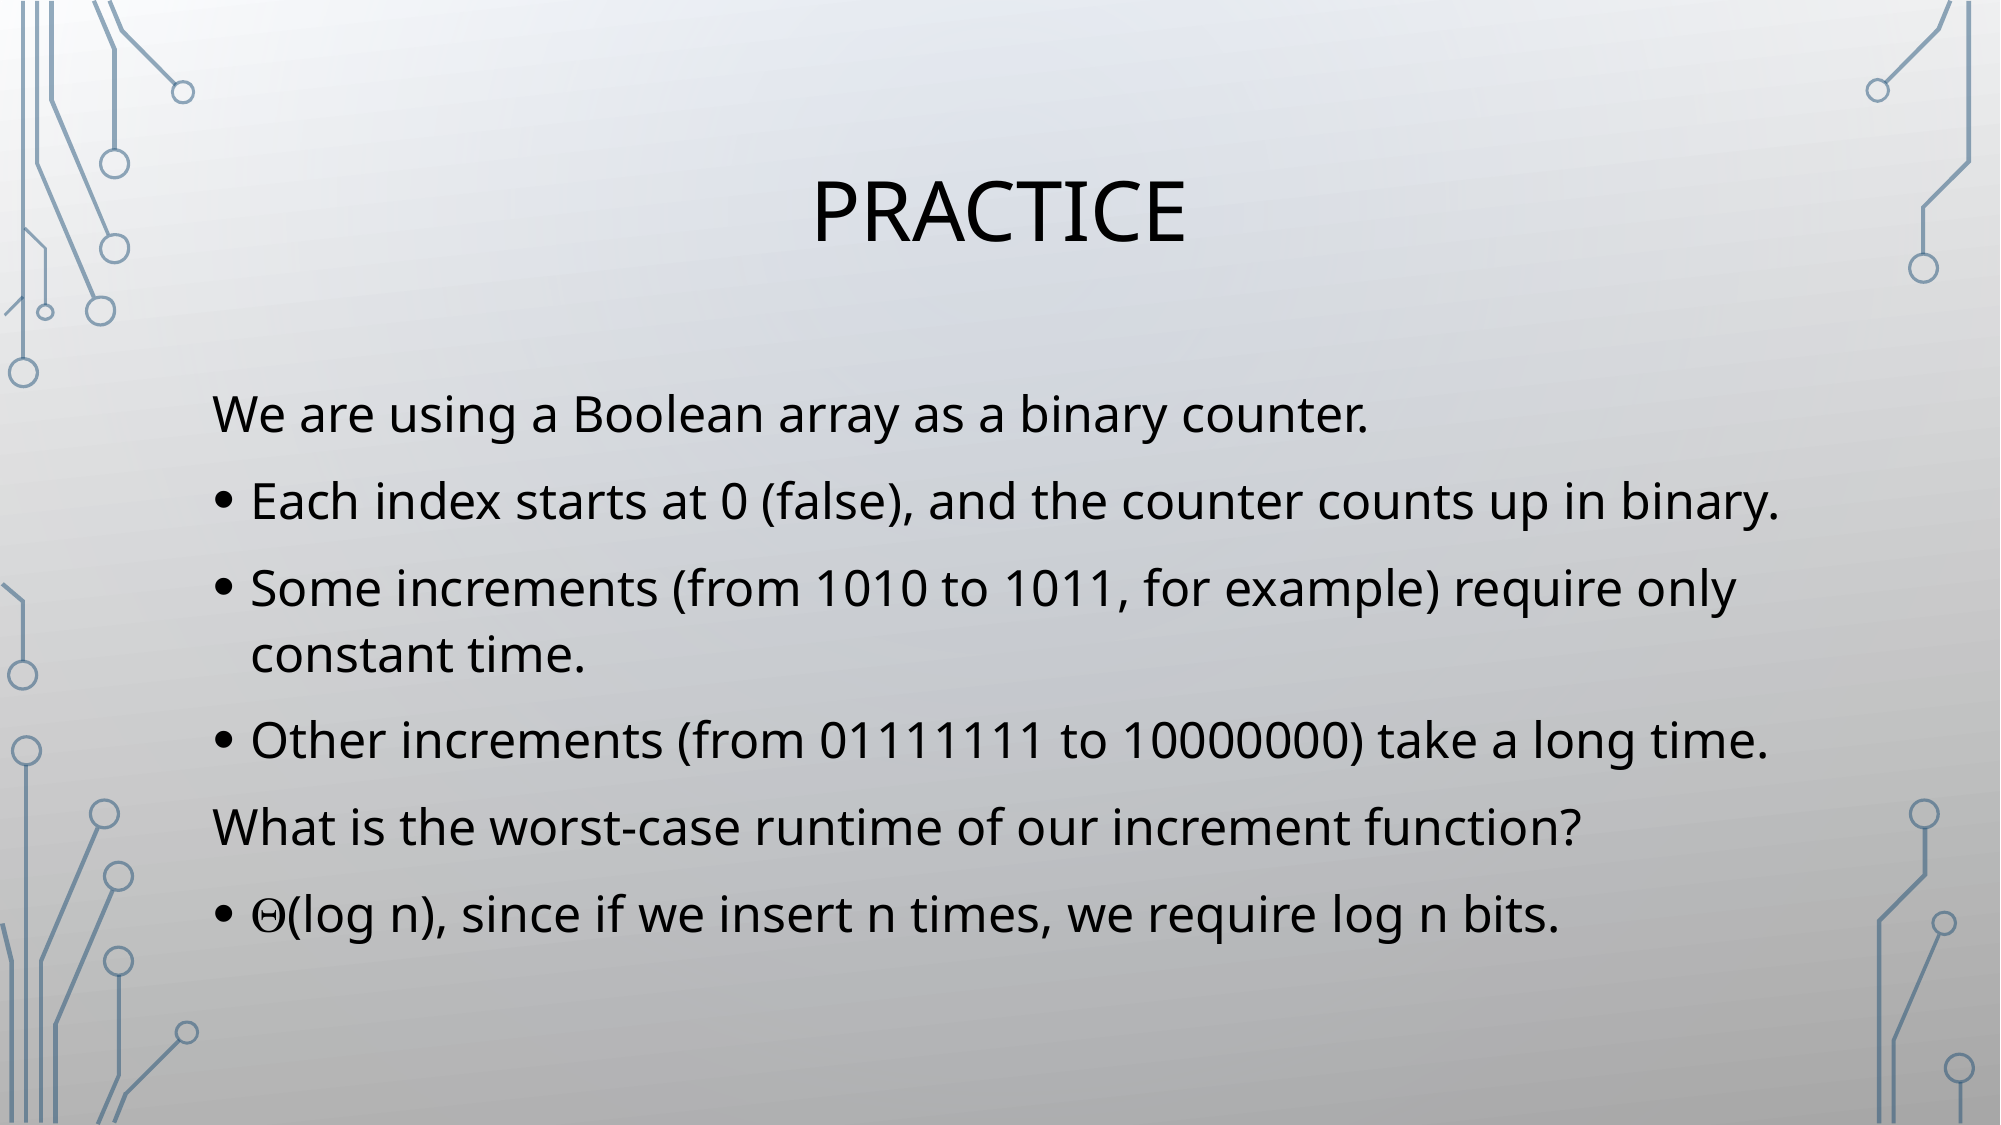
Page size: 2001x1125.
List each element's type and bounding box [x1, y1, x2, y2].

text_box [1863, 0, 1976, 1124]
picture [201, 0, 2000, 1125]
text_box [0, 0, 201, 1125]
